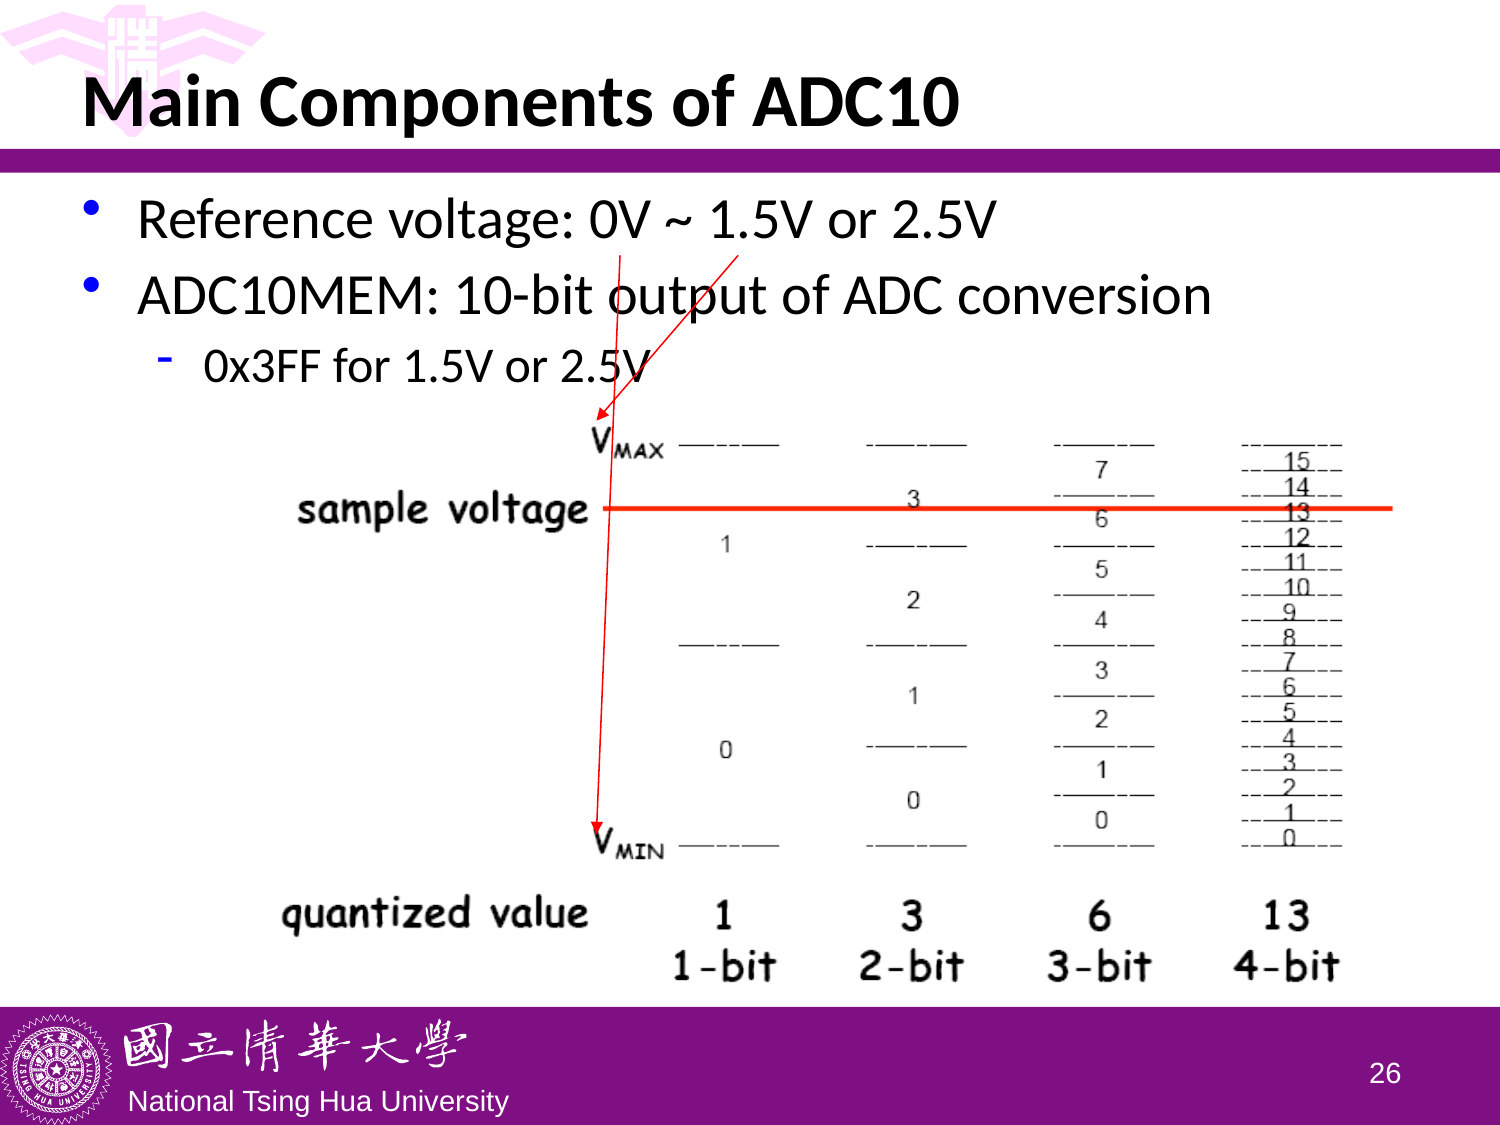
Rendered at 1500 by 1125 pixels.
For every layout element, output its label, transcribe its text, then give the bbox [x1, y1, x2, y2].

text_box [620, 255, 739, 421]
title Main Components of ADC10 [66, 37, 1436, 149]
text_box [596, 255, 620, 835]
picture [253, 398, 1406, 997]
slide_number 25 [1104, 1021, 1417, 1097]
list Reference voltage: 0V ~ 1.5V or 2.5V ADC10MEM: 10-bit output of ADC conversion 0x3FF for 1.5V or 2.5V [66, 172, 1436, 1003]
